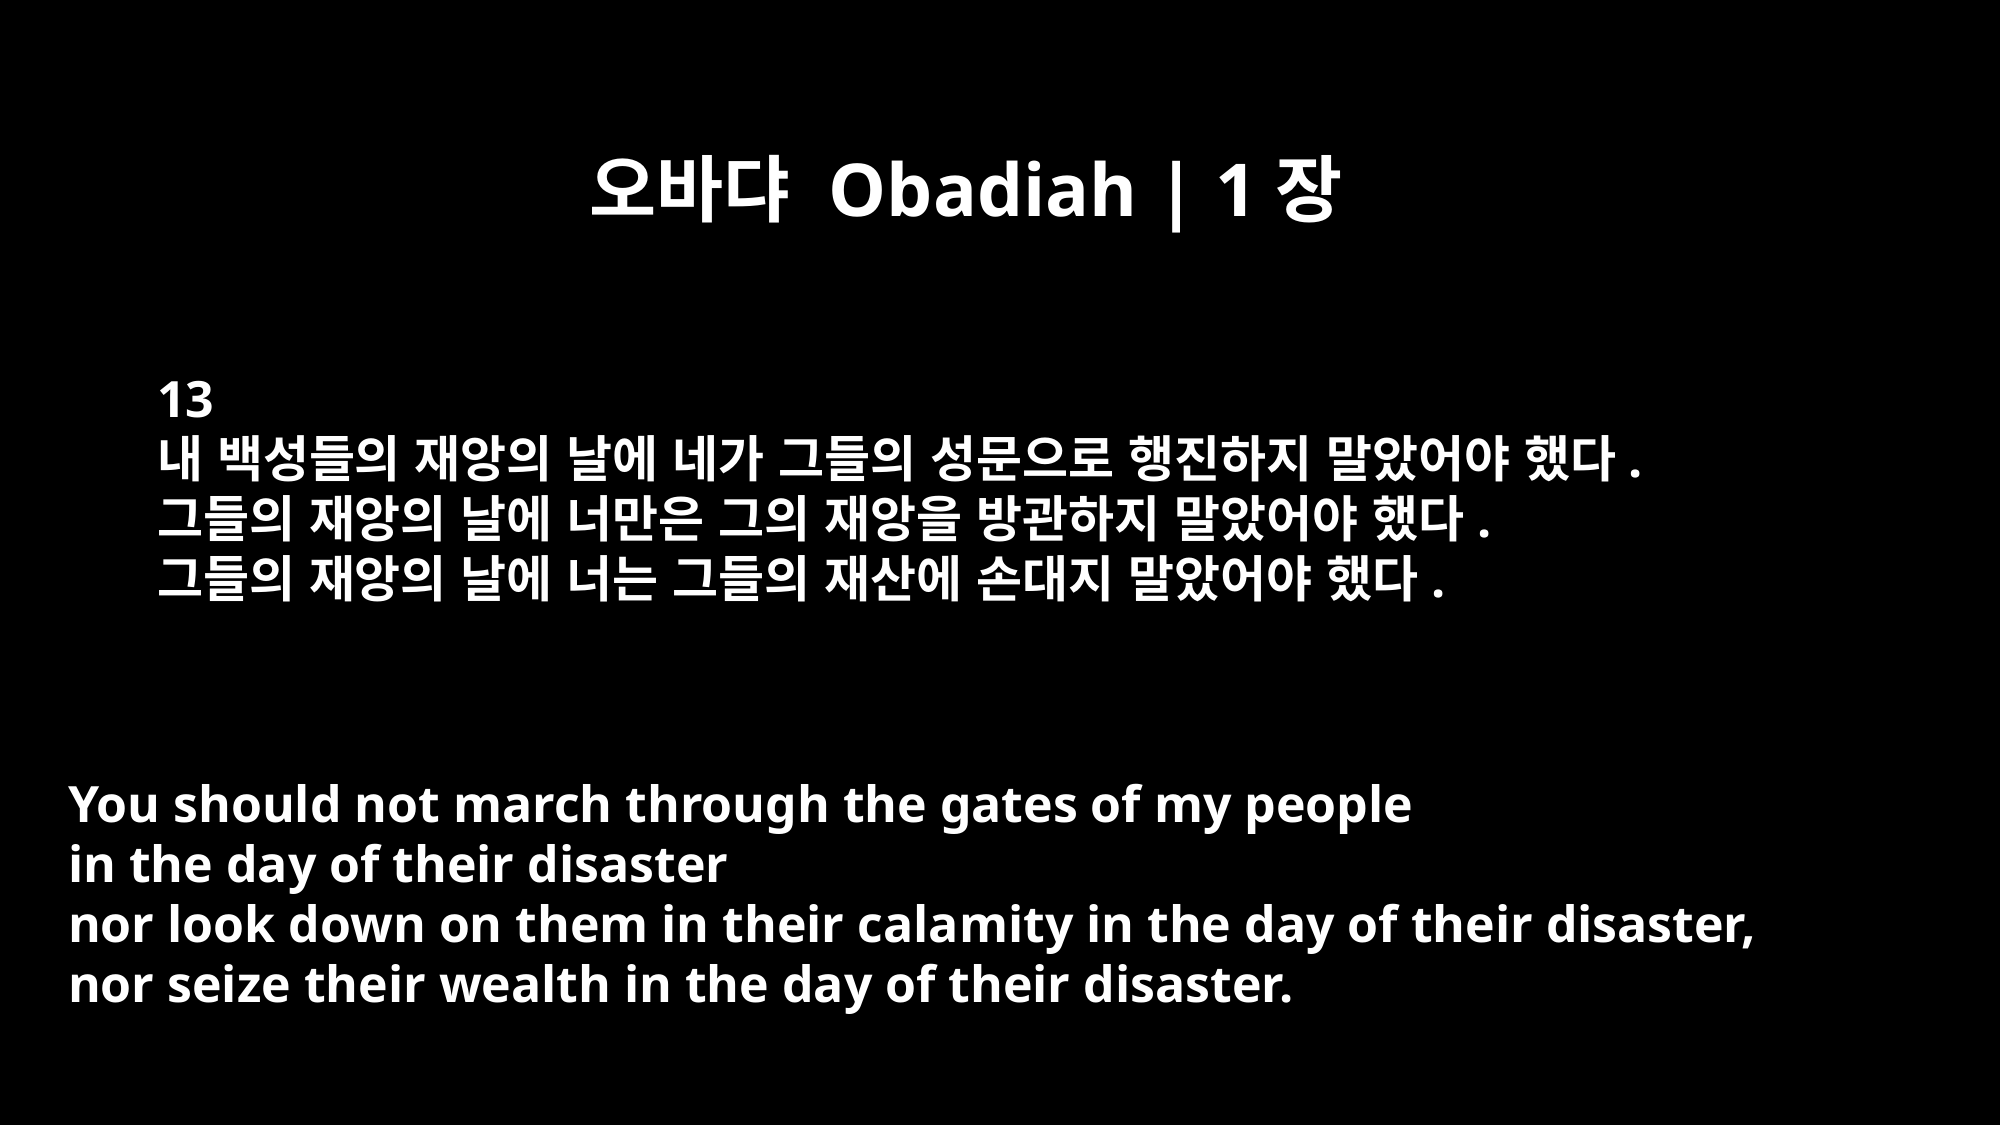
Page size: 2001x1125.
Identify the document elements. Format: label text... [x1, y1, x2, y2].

text_box 오바댜 Obadiah | 1장 [574, 136, 1358, 239]
text_box You should not march through the gates of my people in the day of their disaster nor look down on them in their calamity in the day of their disaster, nor seize their wealth in the day of their disaster. [53, 765, 1772, 1021]
text_box 13 내 백성들의 재앙의 날에 네가 그들의 성문으로 행진하지 말았어야 했다. 그들의 재앙의 날에 너만은 그의 재앙을 방관하지 말았어야 했다. 그들의 재앙의 날에 너는 그들의 재산에 손대지 말았어야 했다. [142, 359, 1659, 615]
